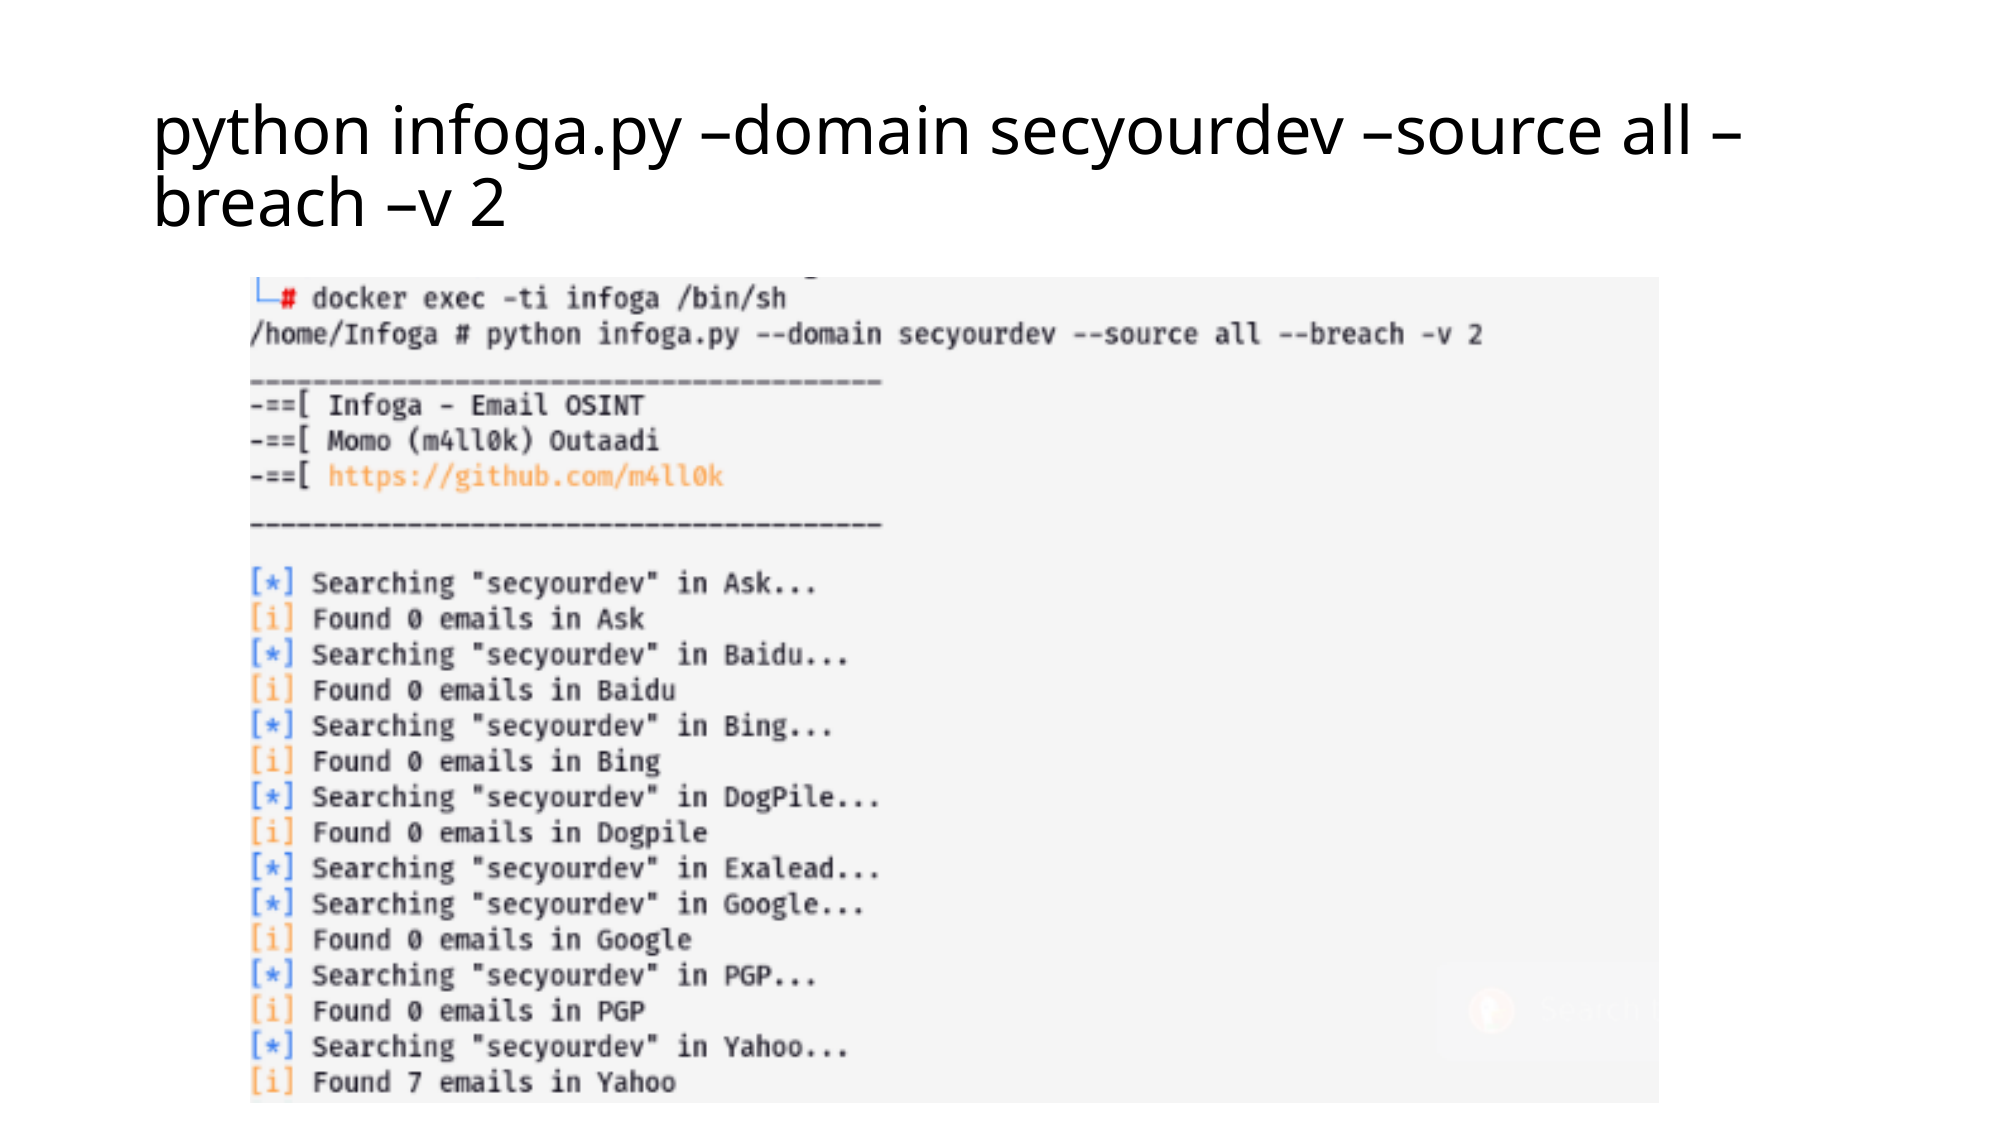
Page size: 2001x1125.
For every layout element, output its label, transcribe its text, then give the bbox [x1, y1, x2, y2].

title python infoga.py –domain secyourdev –source all –breach –v 2 [137, 59, 1863, 278]
picture [250, 277, 1659, 1103]
